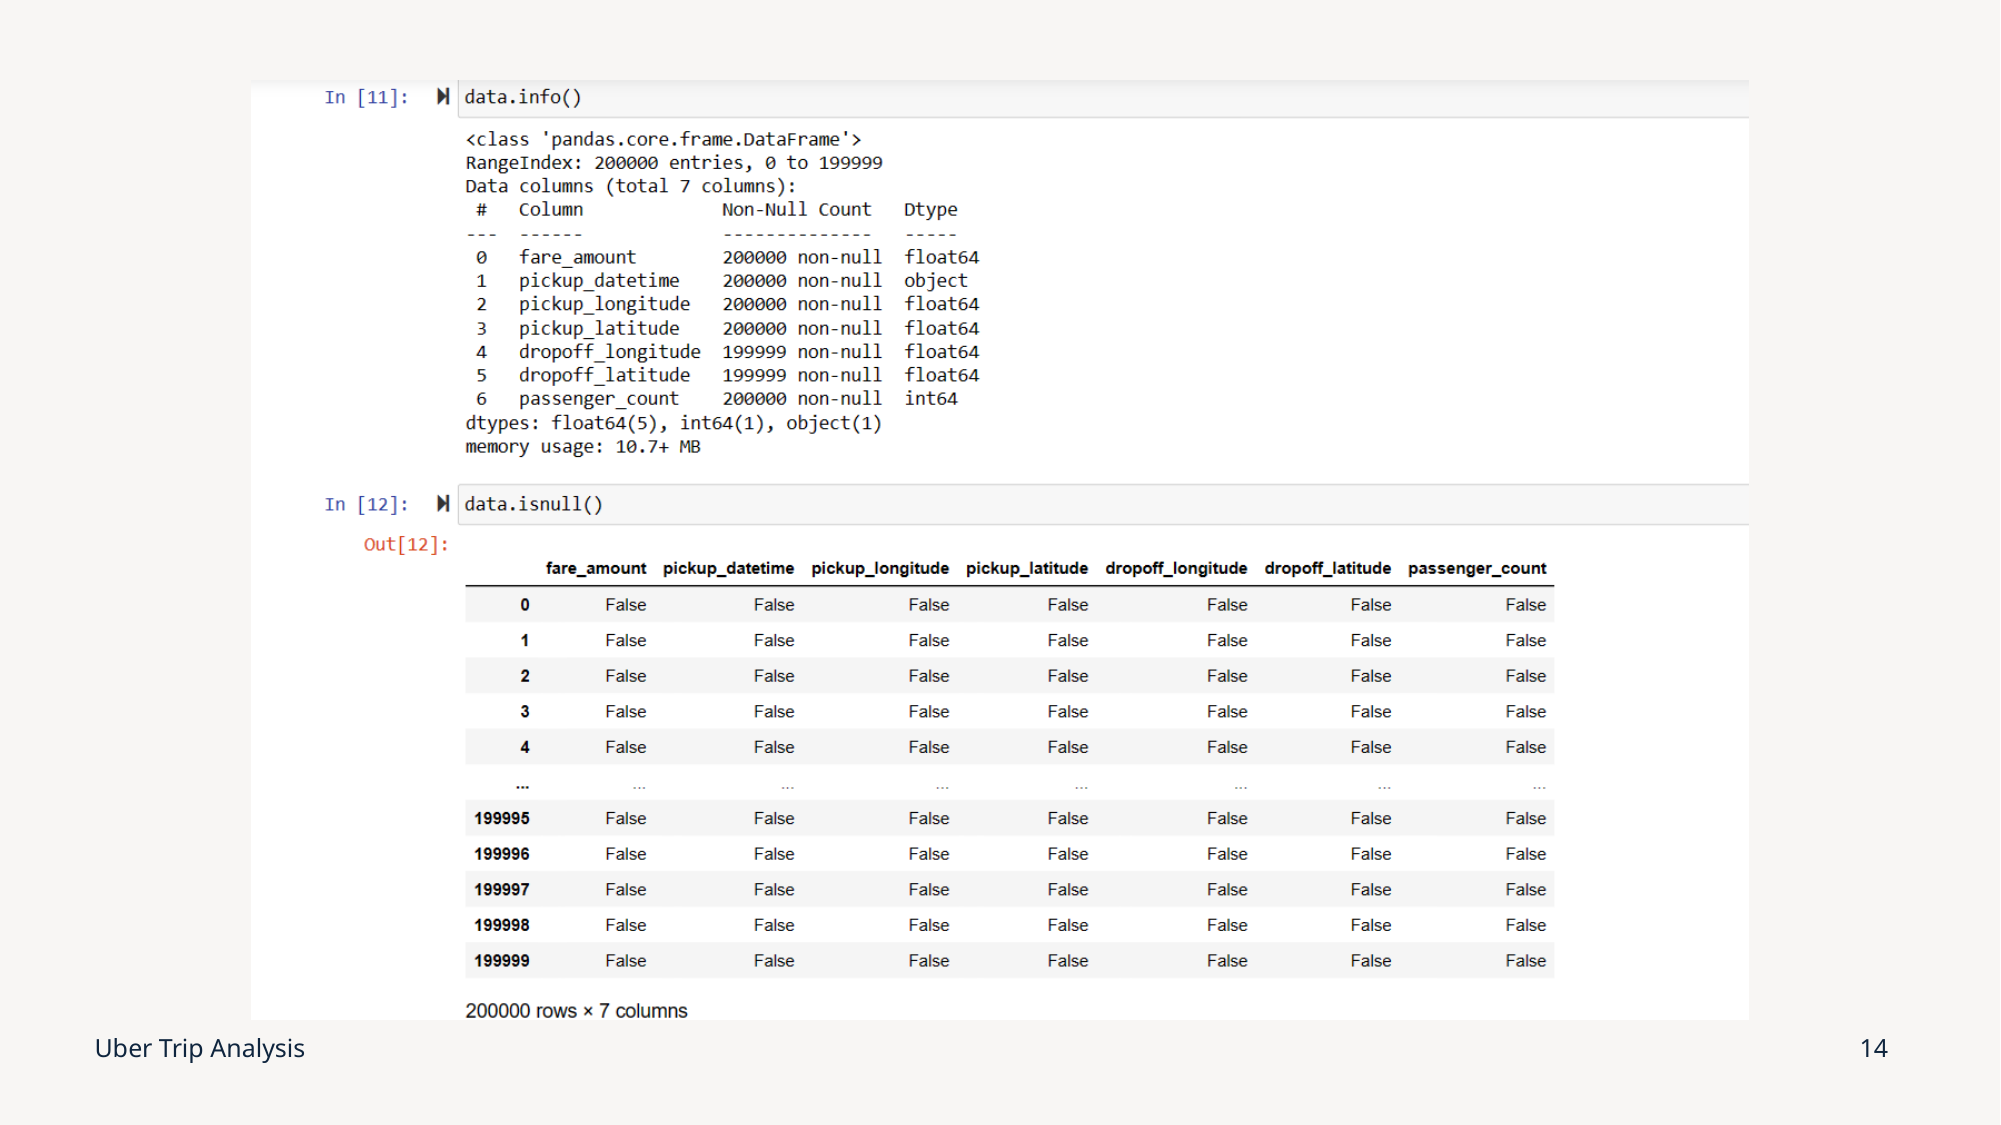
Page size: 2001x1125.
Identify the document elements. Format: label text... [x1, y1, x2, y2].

footer Uber Trip Analysis [79, 1020, 755, 1080]
picture [251, 80, 1749, 1020]
slide_number 14 [1836, 1020, 1912, 1080]
